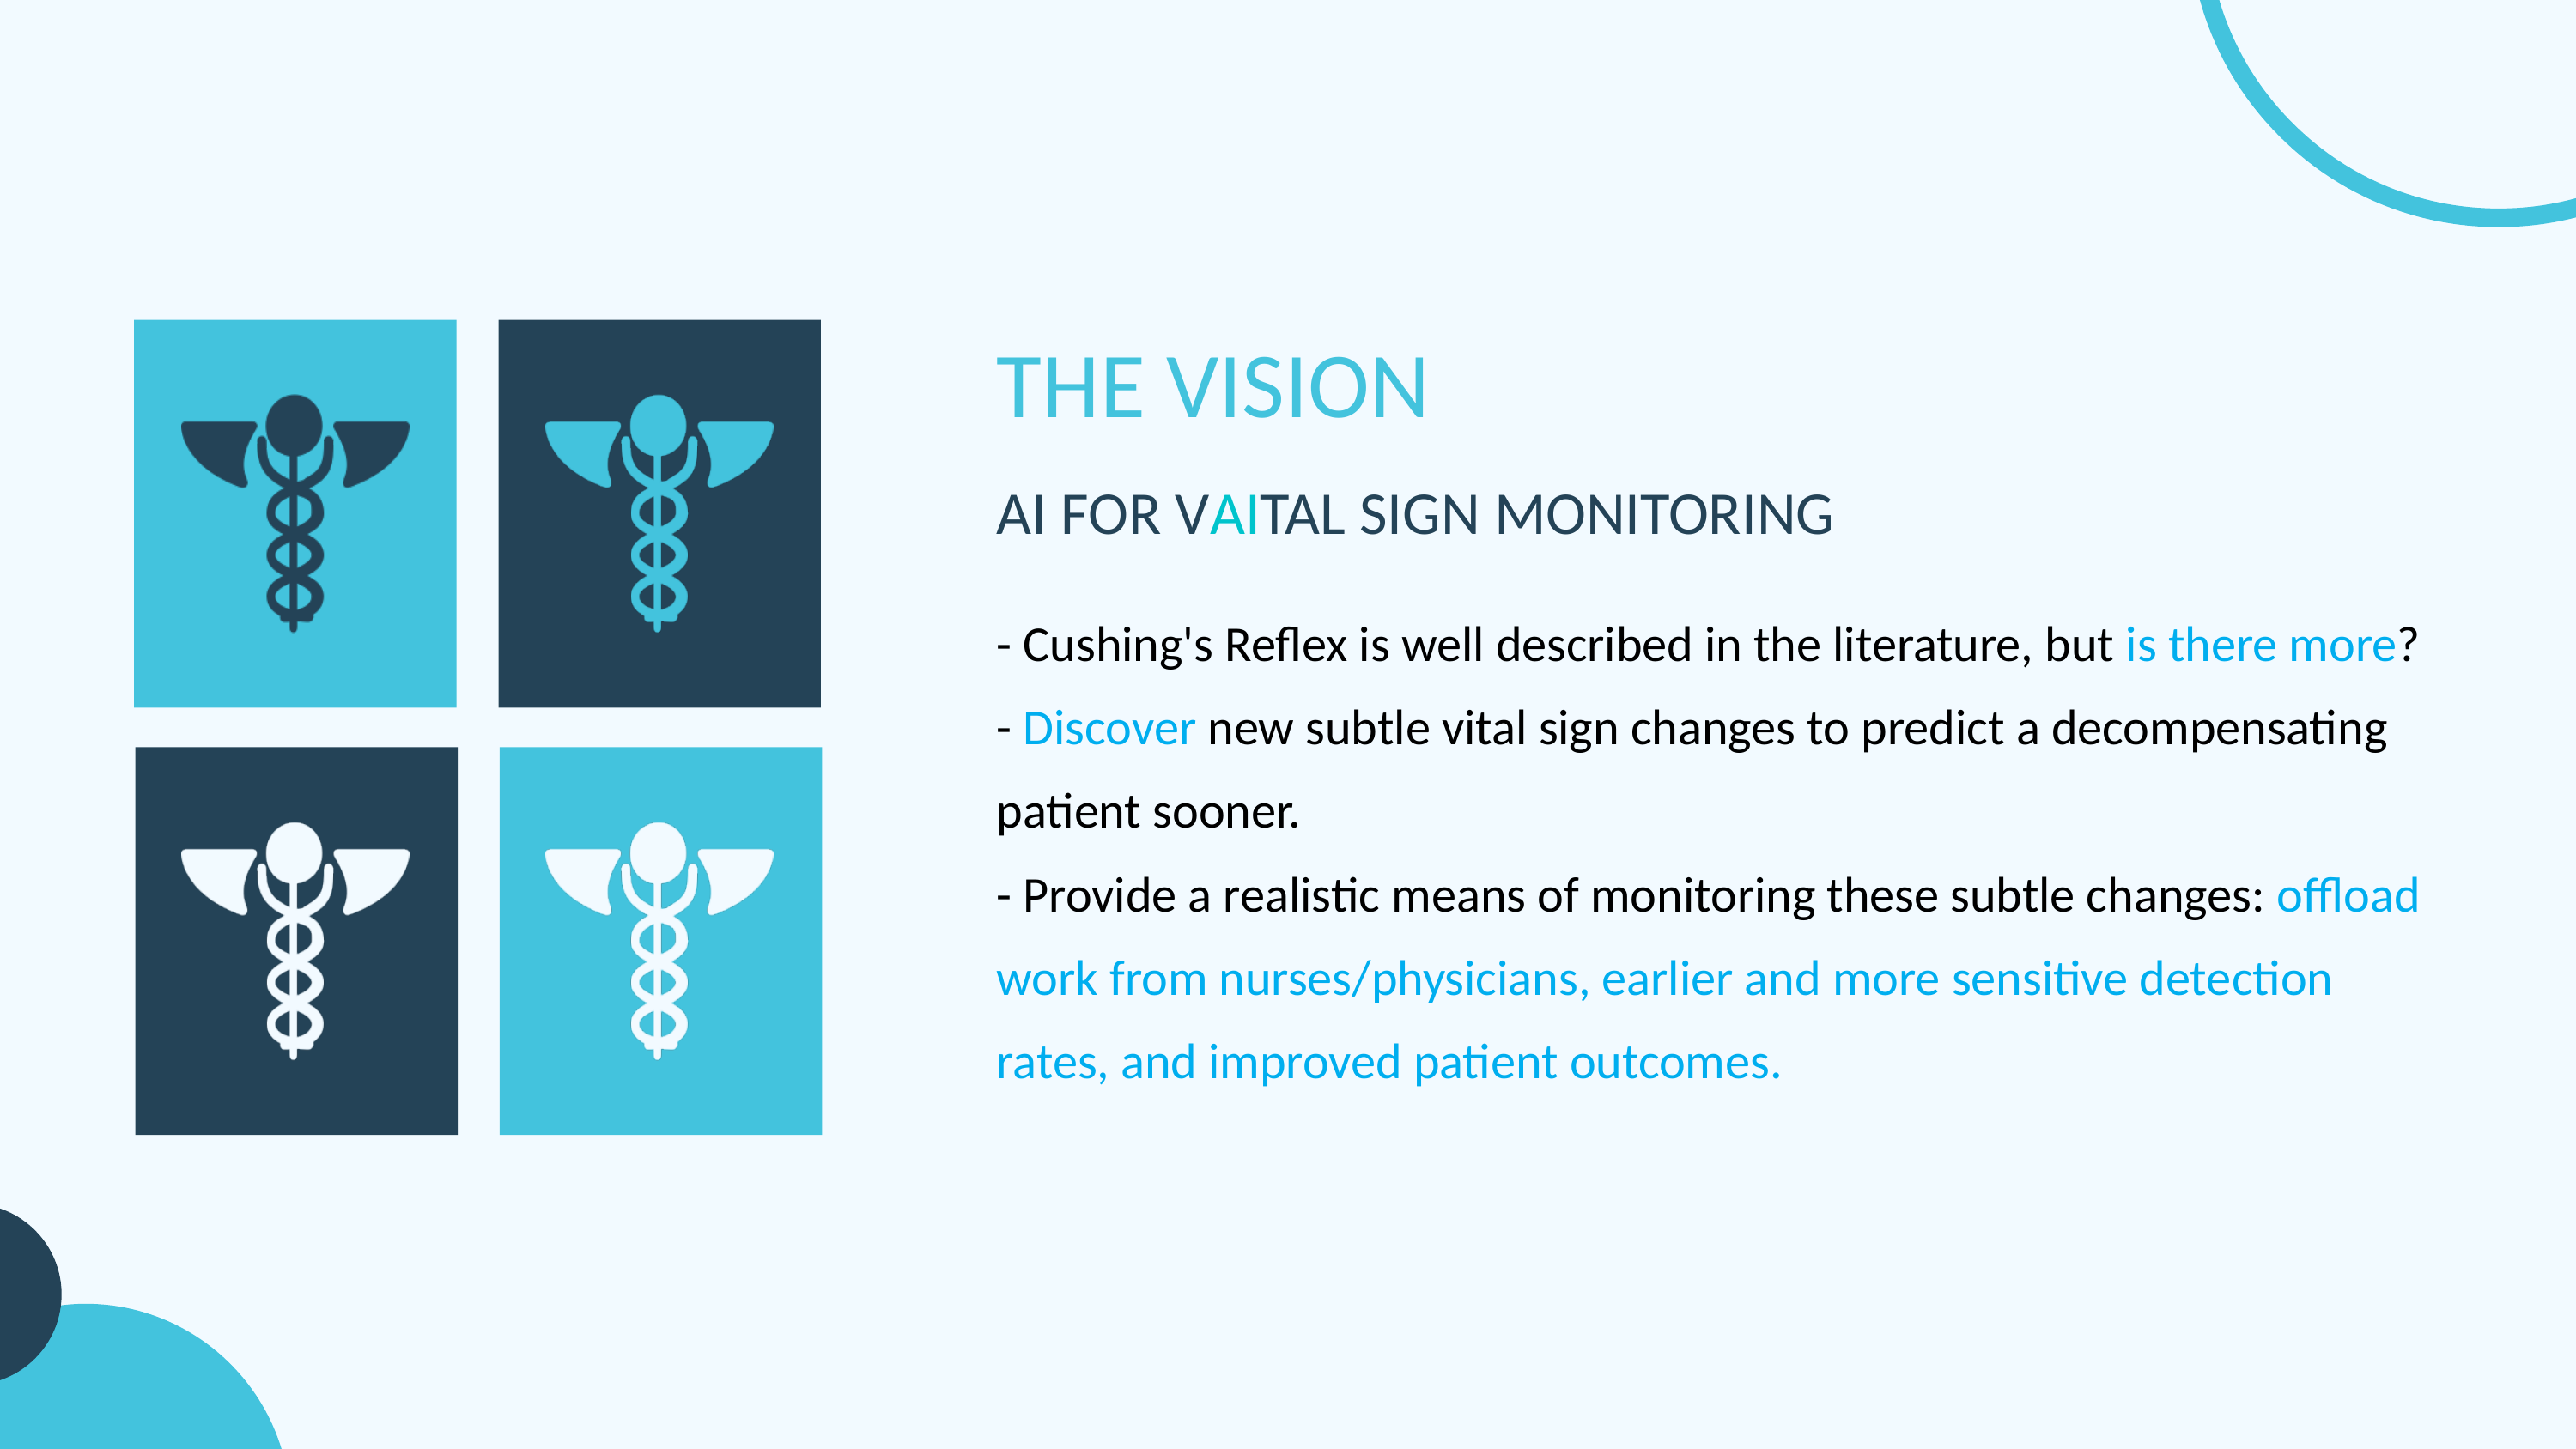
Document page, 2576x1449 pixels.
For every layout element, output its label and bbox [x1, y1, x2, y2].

picture [181, 817, 410, 1065]
text_box [134, 319, 457, 708]
text_box [0, 1208, 62, 1380]
text_box [2199, 0, 2576, 227]
text_box [996, 307, 2432, 1249]
text_box [135, 747, 459, 1136]
picture [545, 817, 774, 1065]
text_box [0, 1303, 282, 1449]
picture [181, 390, 410, 638]
picture [545, 390, 774, 638]
text_box [499, 747, 823, 1136]
text_box [498, 319, 821, 708]
